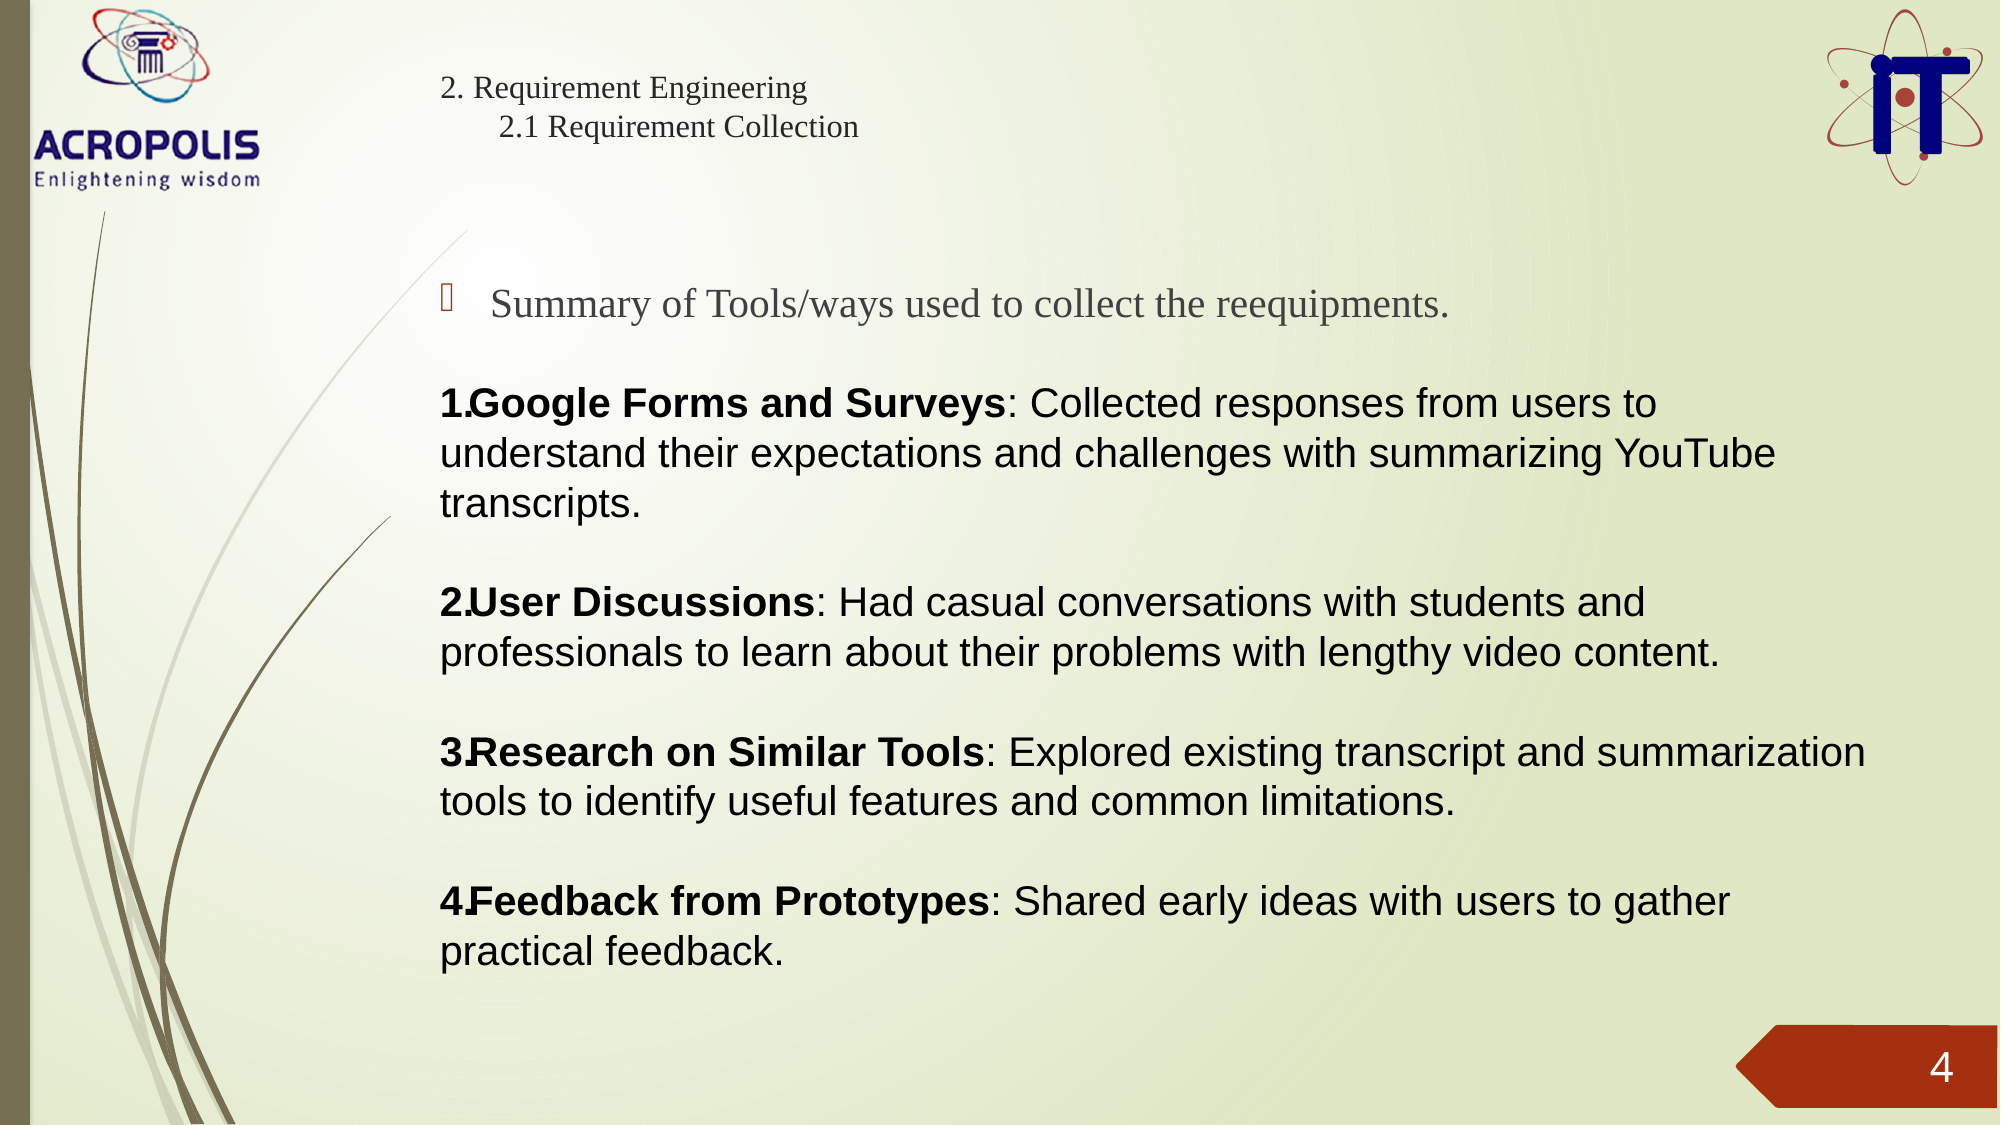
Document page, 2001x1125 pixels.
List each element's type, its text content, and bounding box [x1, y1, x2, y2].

picture [1821, 0, 1989, 232]
title 2. Requirement Engineering 2.1 Requirement Collection [425, 58, 1888, 268]
picture [25, 0, 265, 204]
list Summary of Tools/ways used to collect the reequipments. Google Forms and Surveys: Collected responses from users to understand their expectations and challenges with summarizing YouTube transcripts. User Discussions: Had casual conversations with students and professionals to learn about their problems with lengthy video content. Research on Similar Tools: Explored existing transcript and summarization tools to identify useful features and common limitations. Feedback from Prototypes: Shared early ideas with users to gather practical feedback. [424, 268, 1888, 985]
slide_number 4 [1840, 1039, 1969, 1100]
